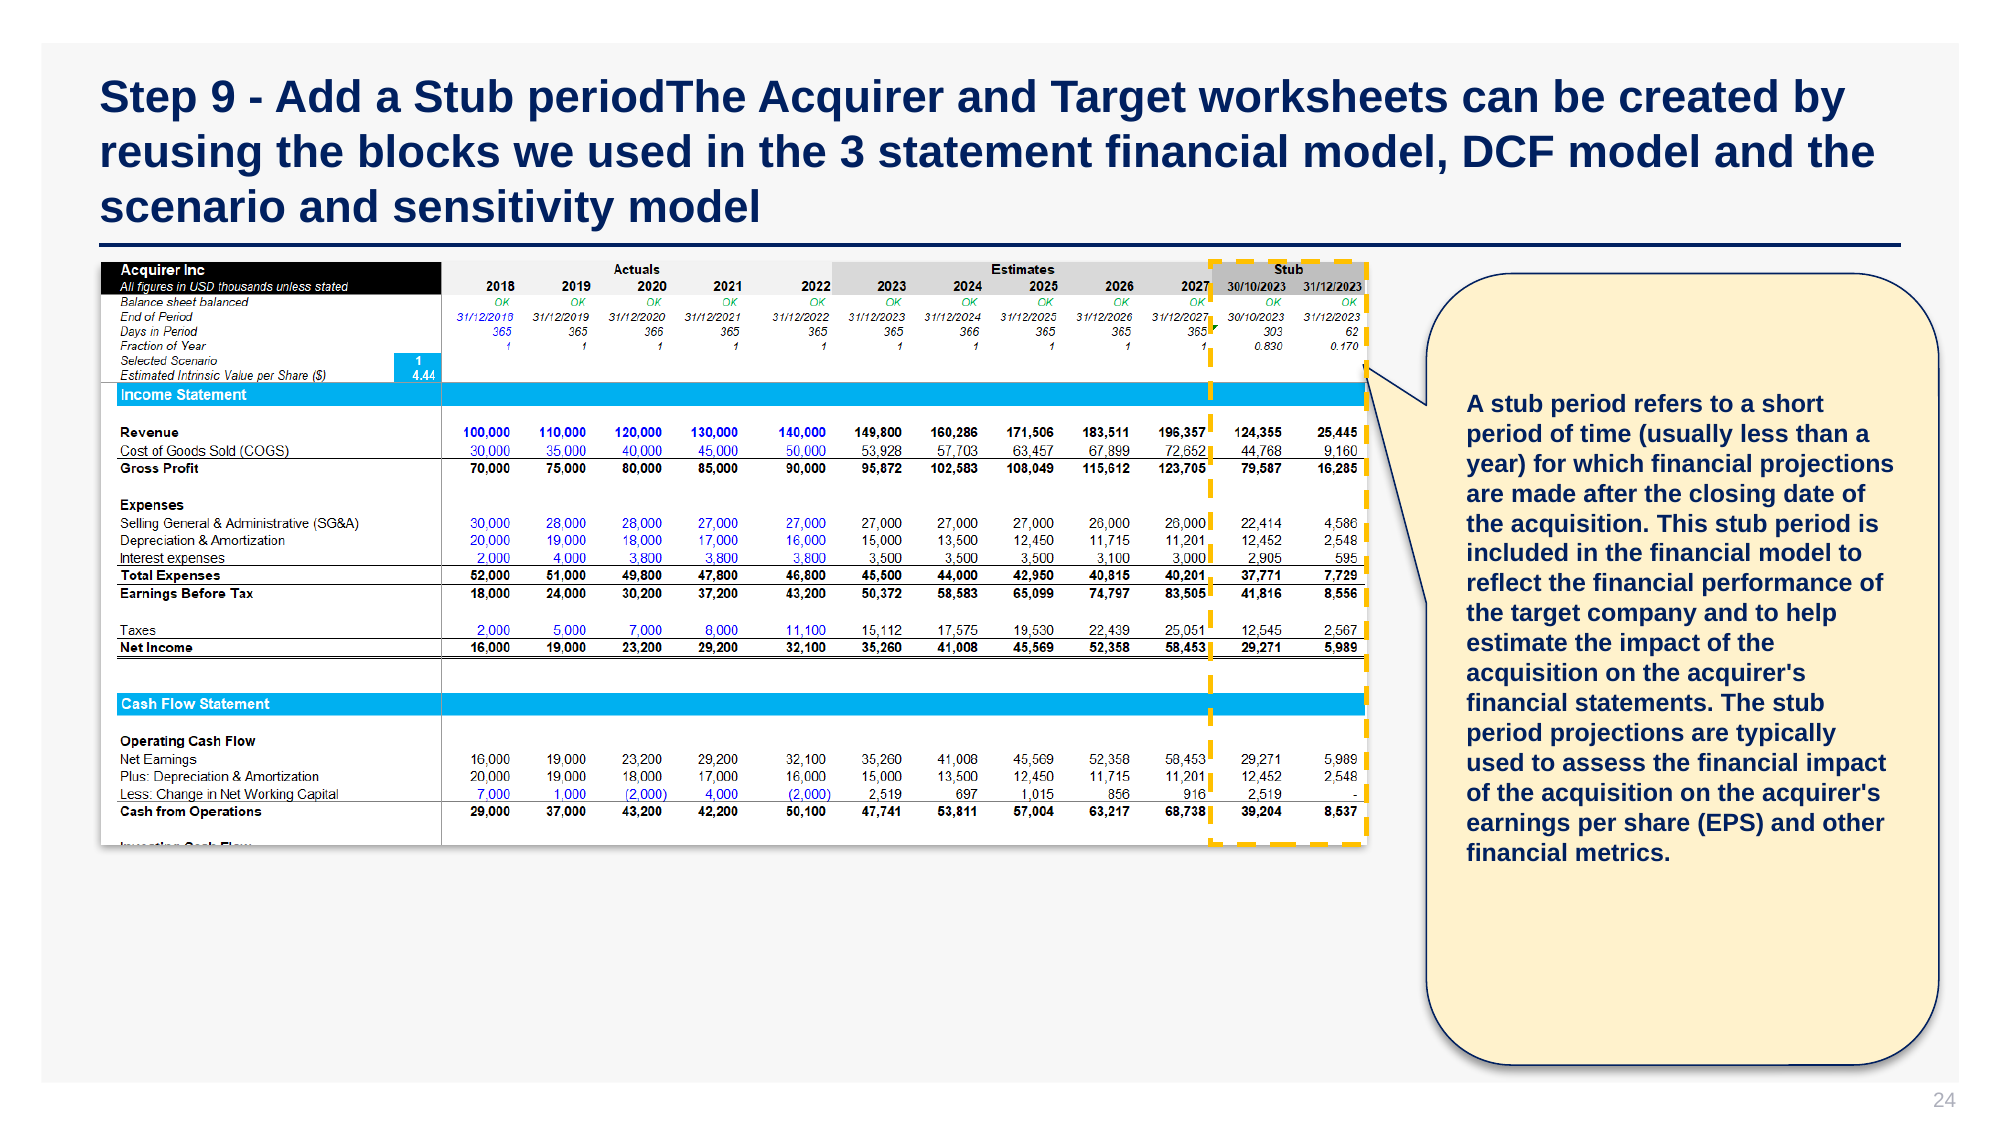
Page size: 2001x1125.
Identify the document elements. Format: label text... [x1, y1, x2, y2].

text_box A stub period refers to a short period of time (usually less than a year) for which financial projections are made after the closing date of the acquisition. This stub period is included in the financial model to reflect the financial performance of the target company and to help estimate the impact of the acquisition on the acquirer's financial statements. The stub period projections are typically used to assess the financial impact of the acquisition on the acquirer's earnings per share (EPS) and other financial metrics. [1367, 273, 1939, 1066]
slide_number 24 [1506, 1088, 1957, 1119]
title Step 9 - Add a Stub periodThe Acquirer and Target worksheets can be created by reusing the blocks we used in the 3 statement financial model, DCF model and the scenario and sensitivity model [84, 59, 1901, 239]
picture [101, 262, 1367, 845]
